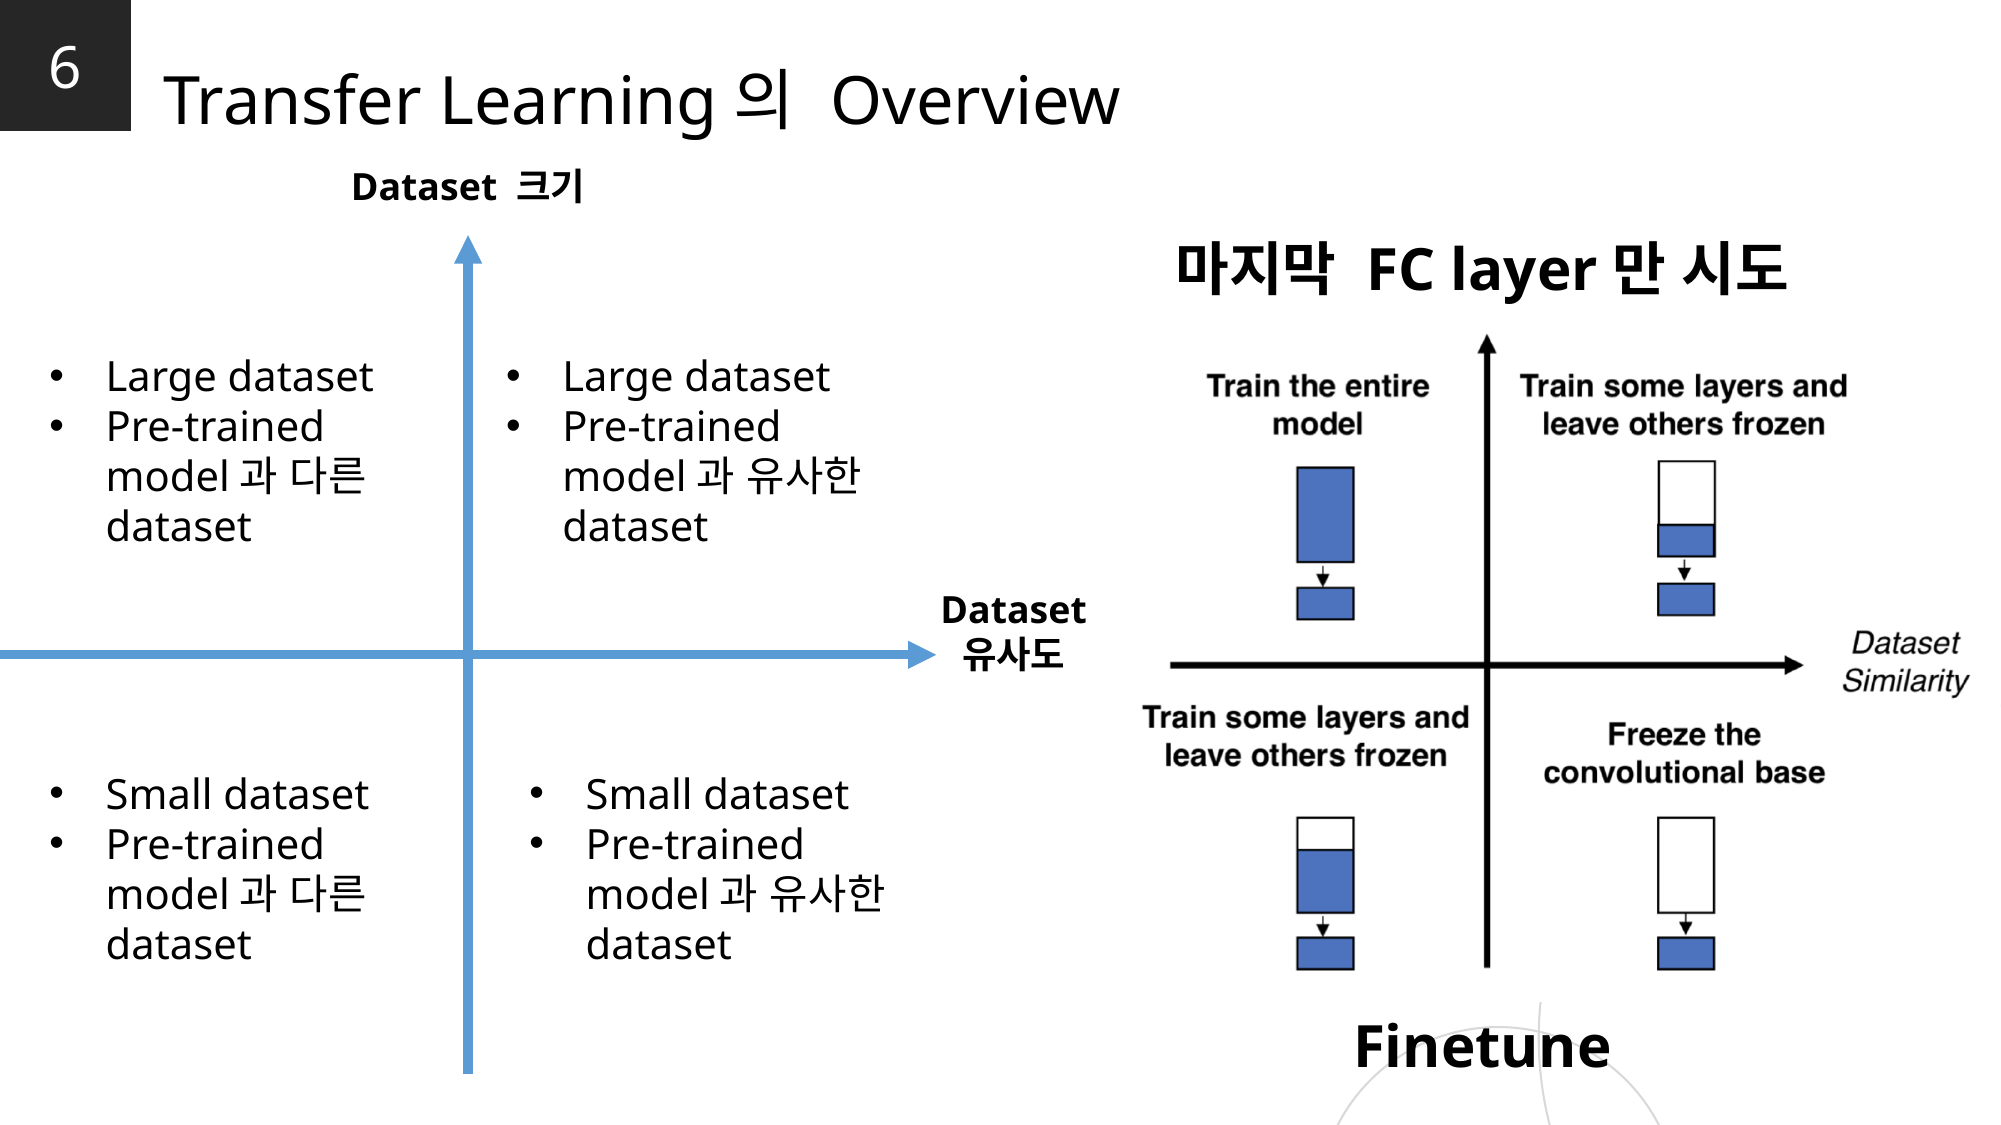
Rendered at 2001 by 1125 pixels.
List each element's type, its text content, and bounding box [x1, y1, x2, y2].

text_box Large dataset Pre-trained model과 다른 dataset [34, 342, 422, 558]
text_box Dataset 유사도 [925, 578, 1063, 684]
text_box Small dataset Pre-trained model과 다른 dataset [34, 760, 422, 976]
text_box Transfer Learning의 Overview [148, 50, 1137, 146]
text_box Large dataset Pre-trained model과 유사한 dataset [491, 342, 913, 558]
picture [1063, 307, 2000, 1002]
text_box 6 [0, 0, 132, 132]
text_box Finetune [1338, 1002, 1627, 1087]
text_box 마지막 FC layer만 시도 [1161, 224, 1804, 307]
text_box Small dataset Pre-trained model과 유사한 dataset [514, 760, 937, 976]
text_box Dataset 크기 [336, 155, 600, 216]
